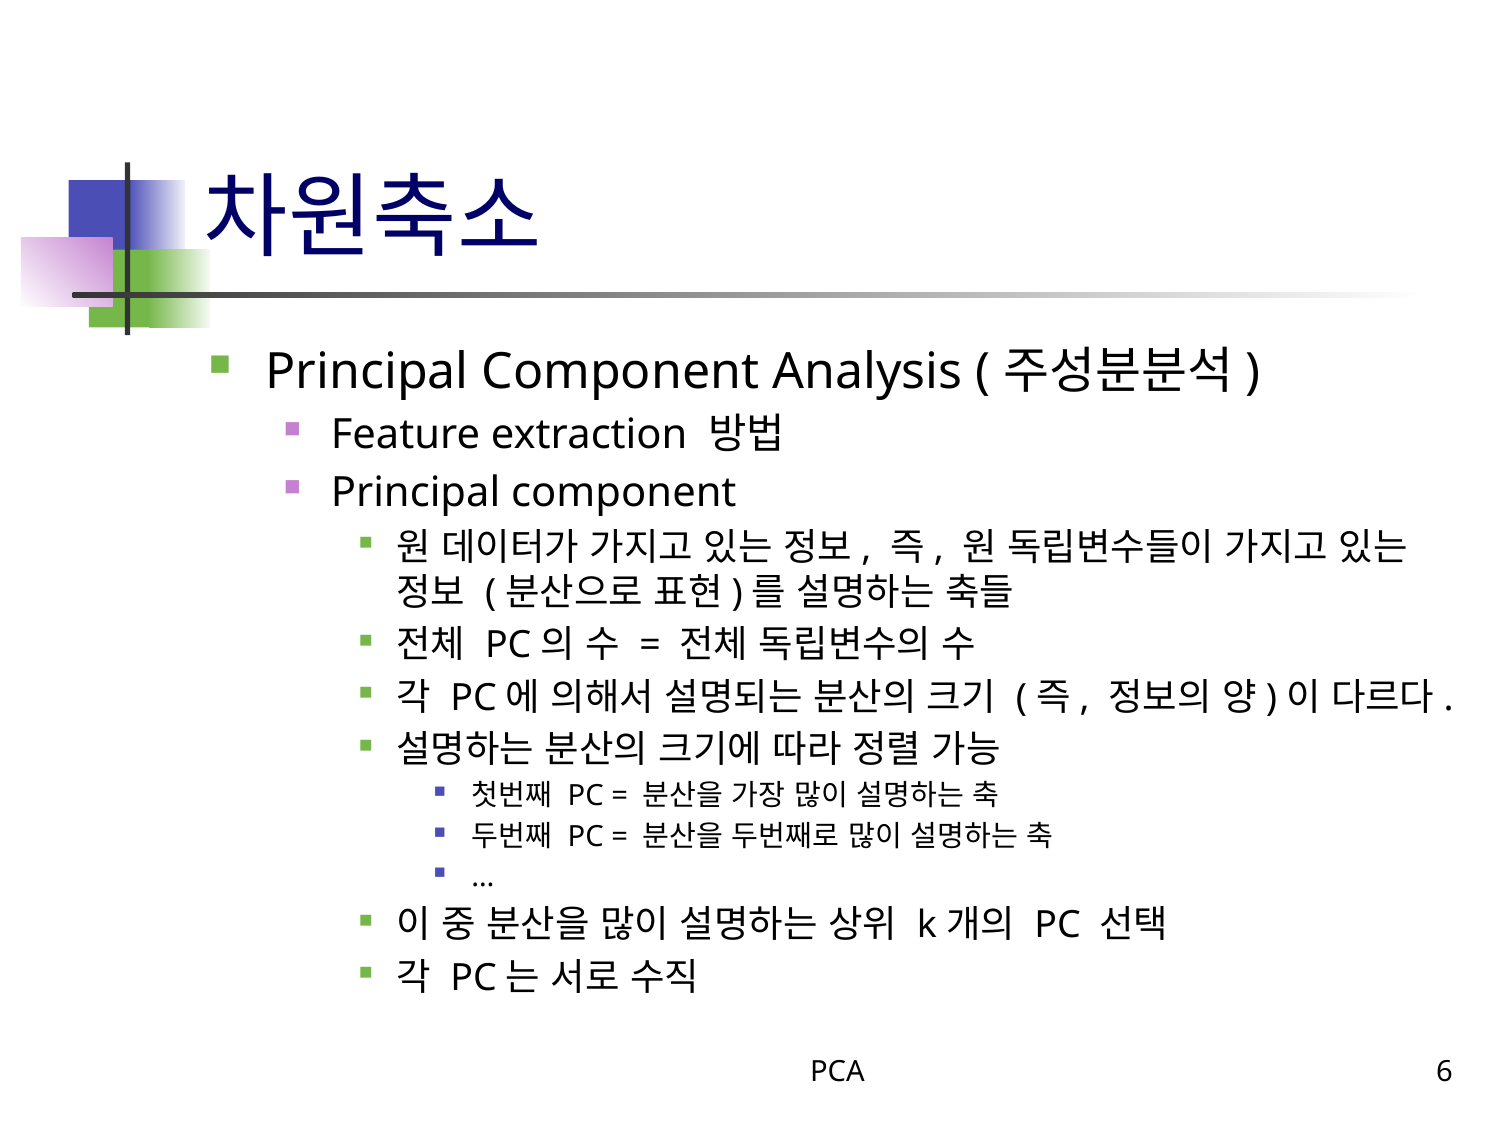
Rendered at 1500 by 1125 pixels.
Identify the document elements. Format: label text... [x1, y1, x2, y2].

title 차원축소 [188, 35, 1468, 275]
footer PCA [600, 1024, 1075, 1100]
list Principal Component Analysis (주성분분석) Feature extraction 방법 Principal component 원 데이터가 가지고 있는 정보, 즉, 원 독립변수들이 가지고 있는 정보 (분산으로 표현)를 설명하는 축들 전체 PC의 수 = 전체 독립변수의 수 각 PC에 의해서 설명되는 분산의 크기 (즉, 정보의 양)이 다르다. 설명하는 분산의 크기에 따라 정렬 가능 첫번째 PC = 분산을 가장 많이 설명하는 축 두번째 PC = 분산을 두번째로 많이 설명하는 축 … 이 중 분산을 많이 설명하는 상위 k개의 PC 선택 각 PC는 서로 수직 [193, 331, 1469, 1006]
slide_number 6 [1155, 1024, 1468, 1100]
